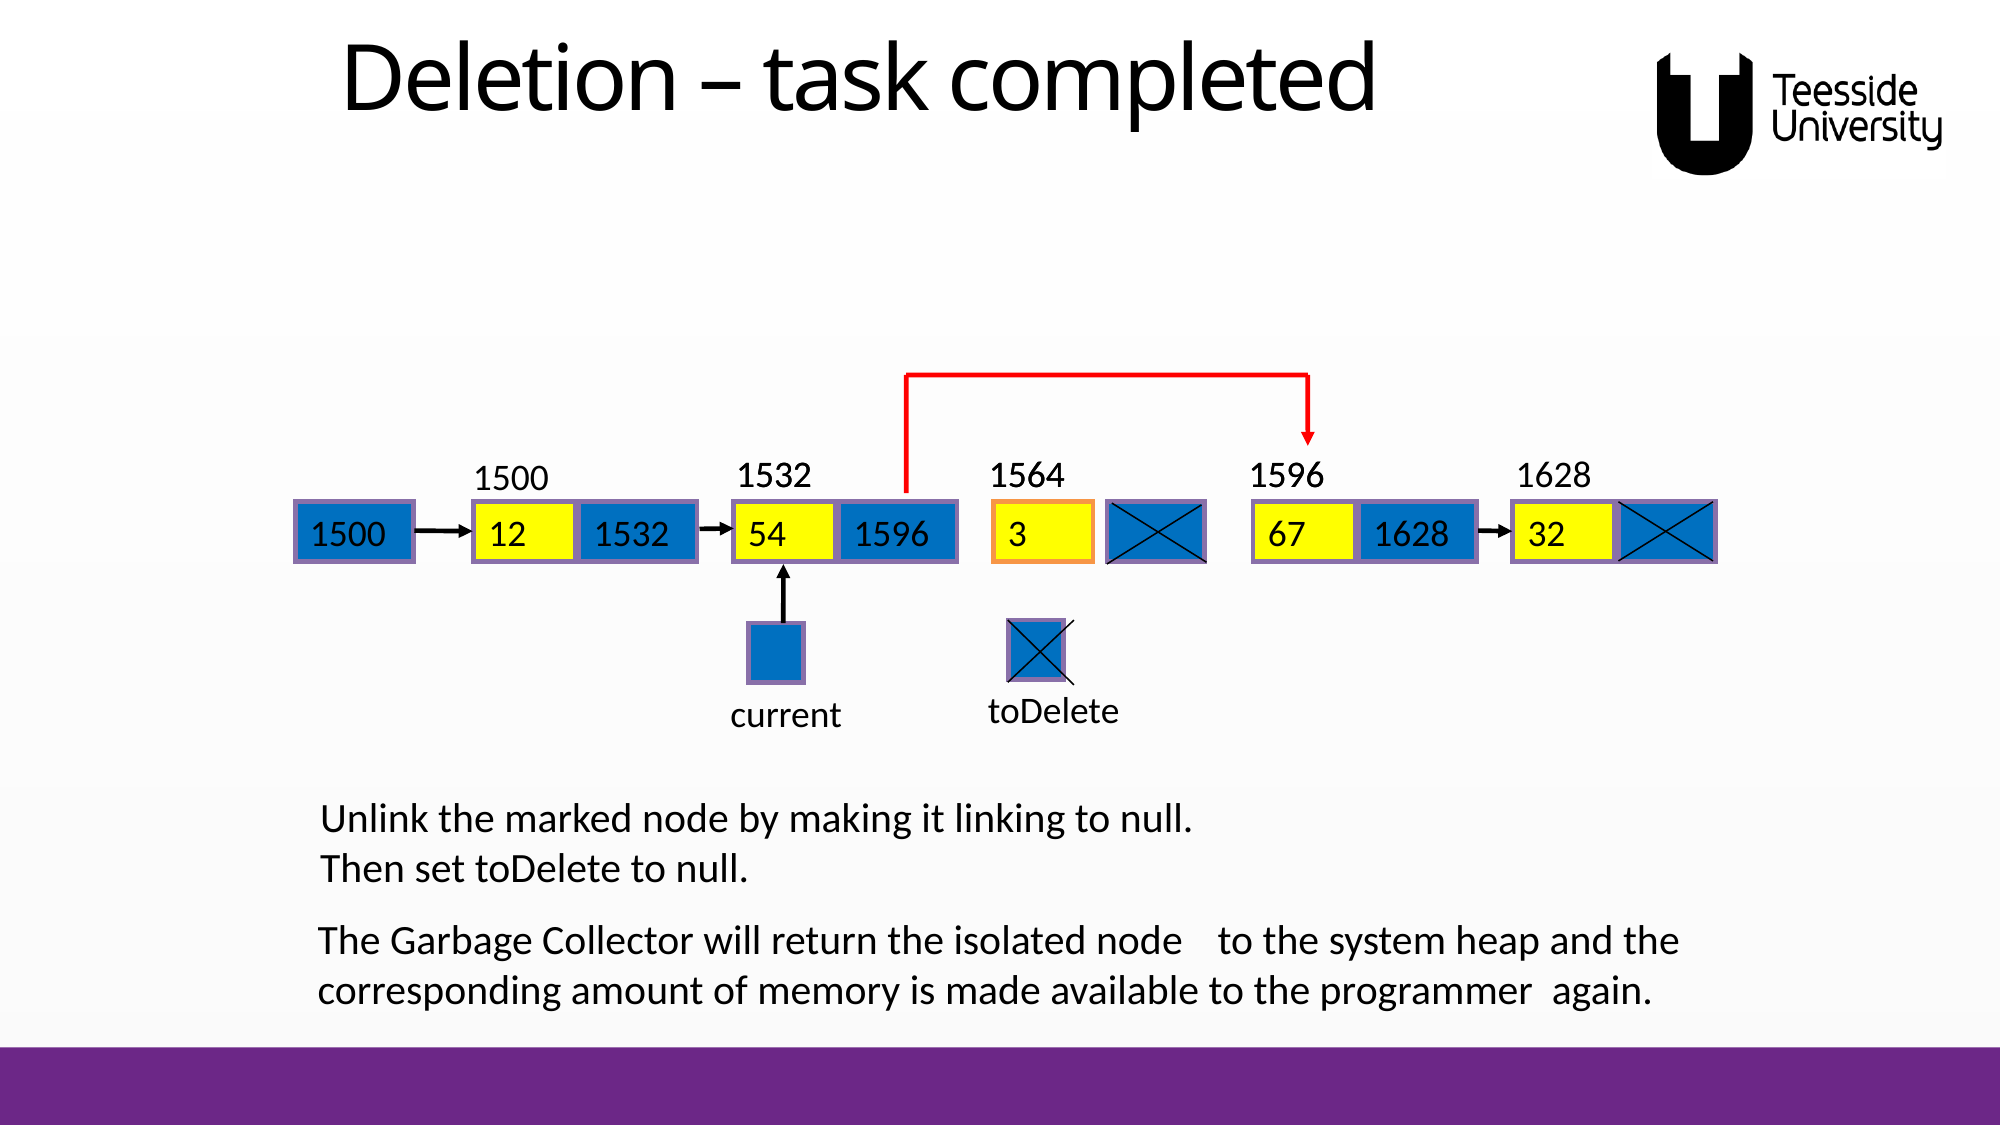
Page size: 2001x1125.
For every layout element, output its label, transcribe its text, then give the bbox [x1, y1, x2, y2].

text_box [905, 374, 1308, 494]
text_box Unlink the marked node by making it linking to null. Then set toDelete to null. [305, 783, 1642, 899]
text_box 3 [993, 502, 1093, 562]
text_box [711, 563, 861, 744]
picture [1652, 48, 1946, 179]
text_box 1596 [838, 501, 957, 562]
text_box 1500 [295, 501, 414, 562]
text_box 1596 [1233, 442, 1340, 503]
text_box 1628 [1358, 501, 1477, 562]
text_box 1500 [458, 446, 564, 506]
text_box 32 [1512, 501, 1615, 562]
text_box [414, 524, 473, 538]
text_box 12 [473, 501, 576, 562]
text_box [1478, 524, 1513, 538]
title Deletion – task completed [324, 20, 1563, 138]
text_box [699, 522, 734, 535]
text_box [971, 619, 1136, 740]
text_box 67 [1253, 501, 1355, 562]
text_box The Garbage Collector will return the isolated node to the system heap and the corresponding amount of memory is made available to the programmer again. [303, 905, 1716, 1040]
text_box [1618, 501, 1716, 562]
text_box 1628 [1500, 442, 1607, 503]
text_box 54 [733, 501, 836, 562]
text_box [1107, 502, 1205, 562]
text_box 1532 [578, 501, 698, 562]
text_box 1532 [721, 442, 827, 503]
